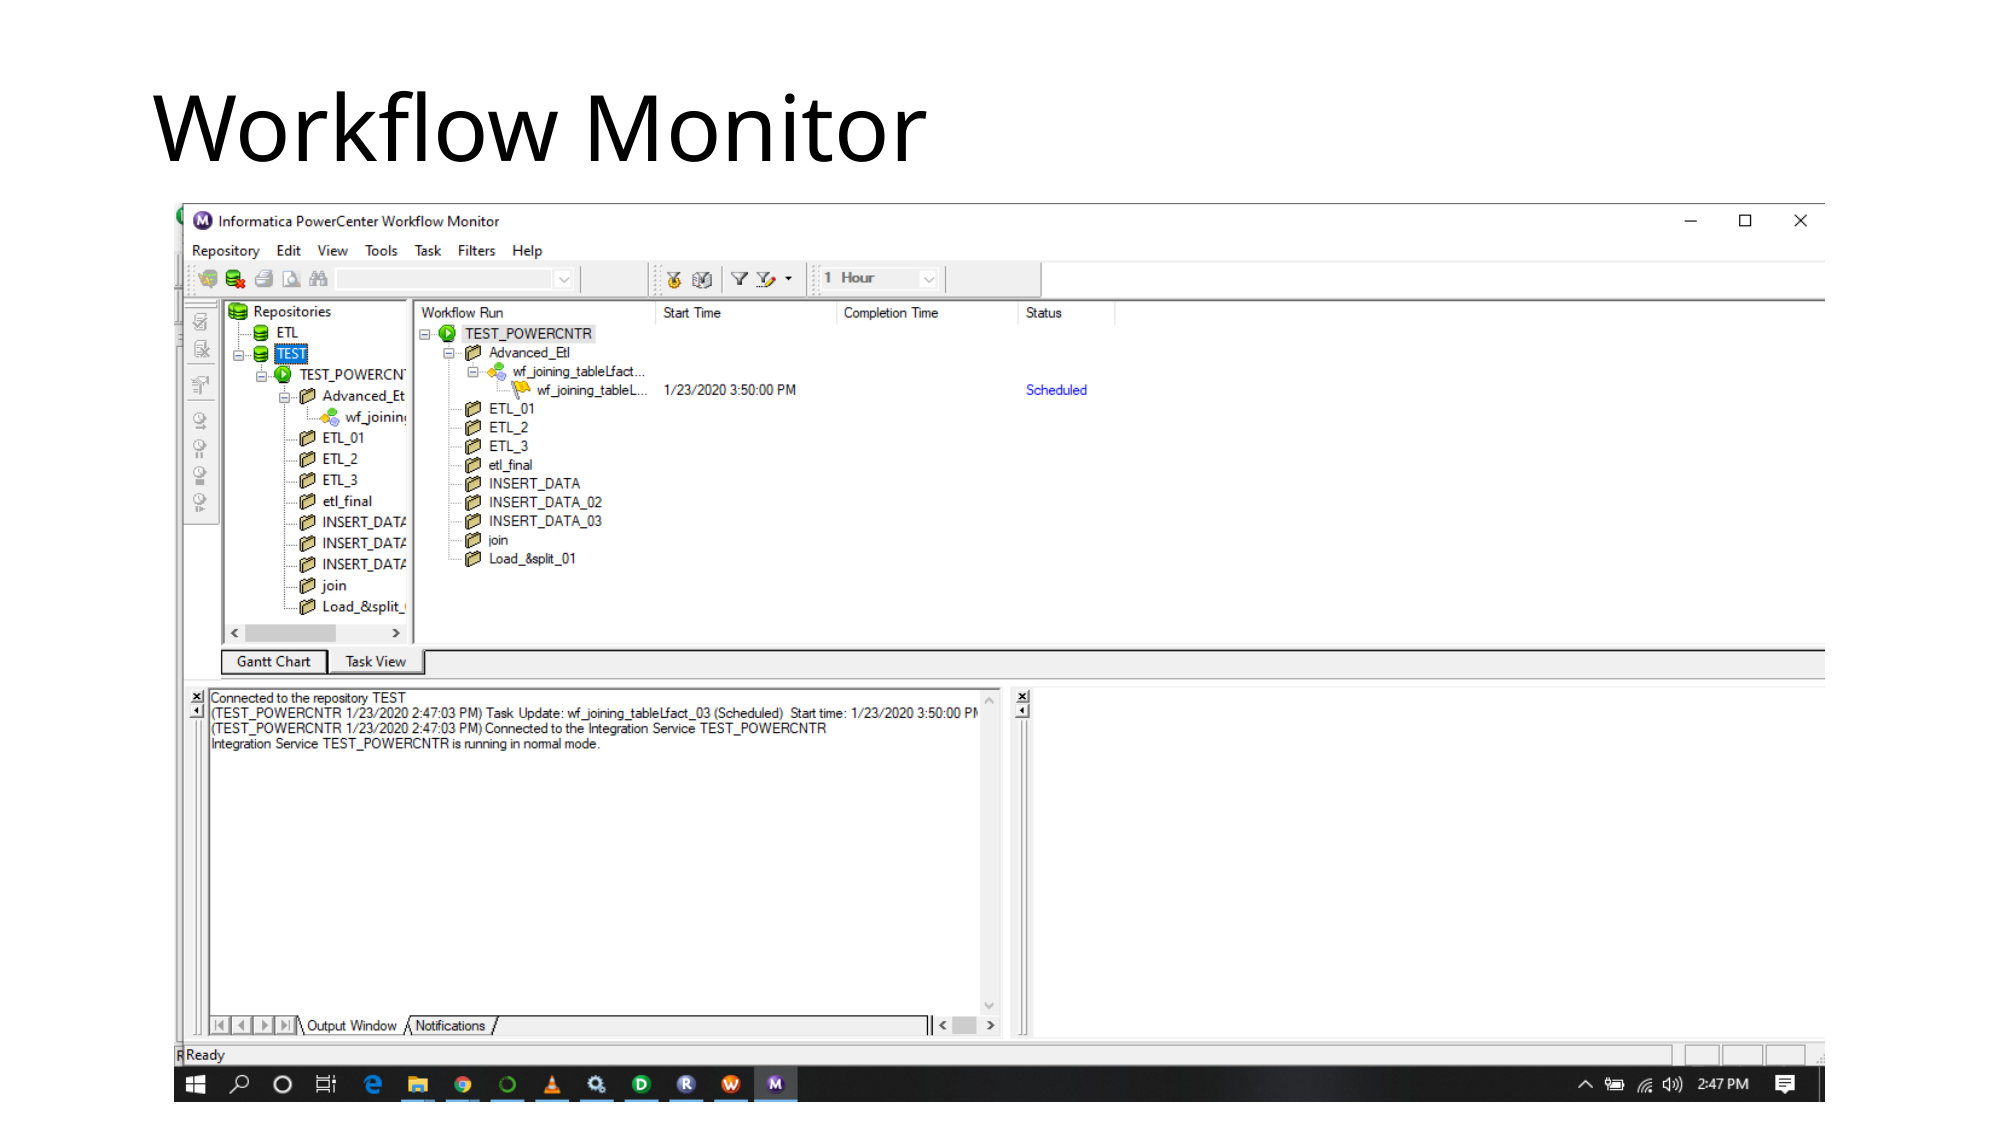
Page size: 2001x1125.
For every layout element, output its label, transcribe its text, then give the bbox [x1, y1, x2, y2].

title Workflow Monitor [137, 59, 1863, 204]
picture [174, 203, 1825, 1102]
